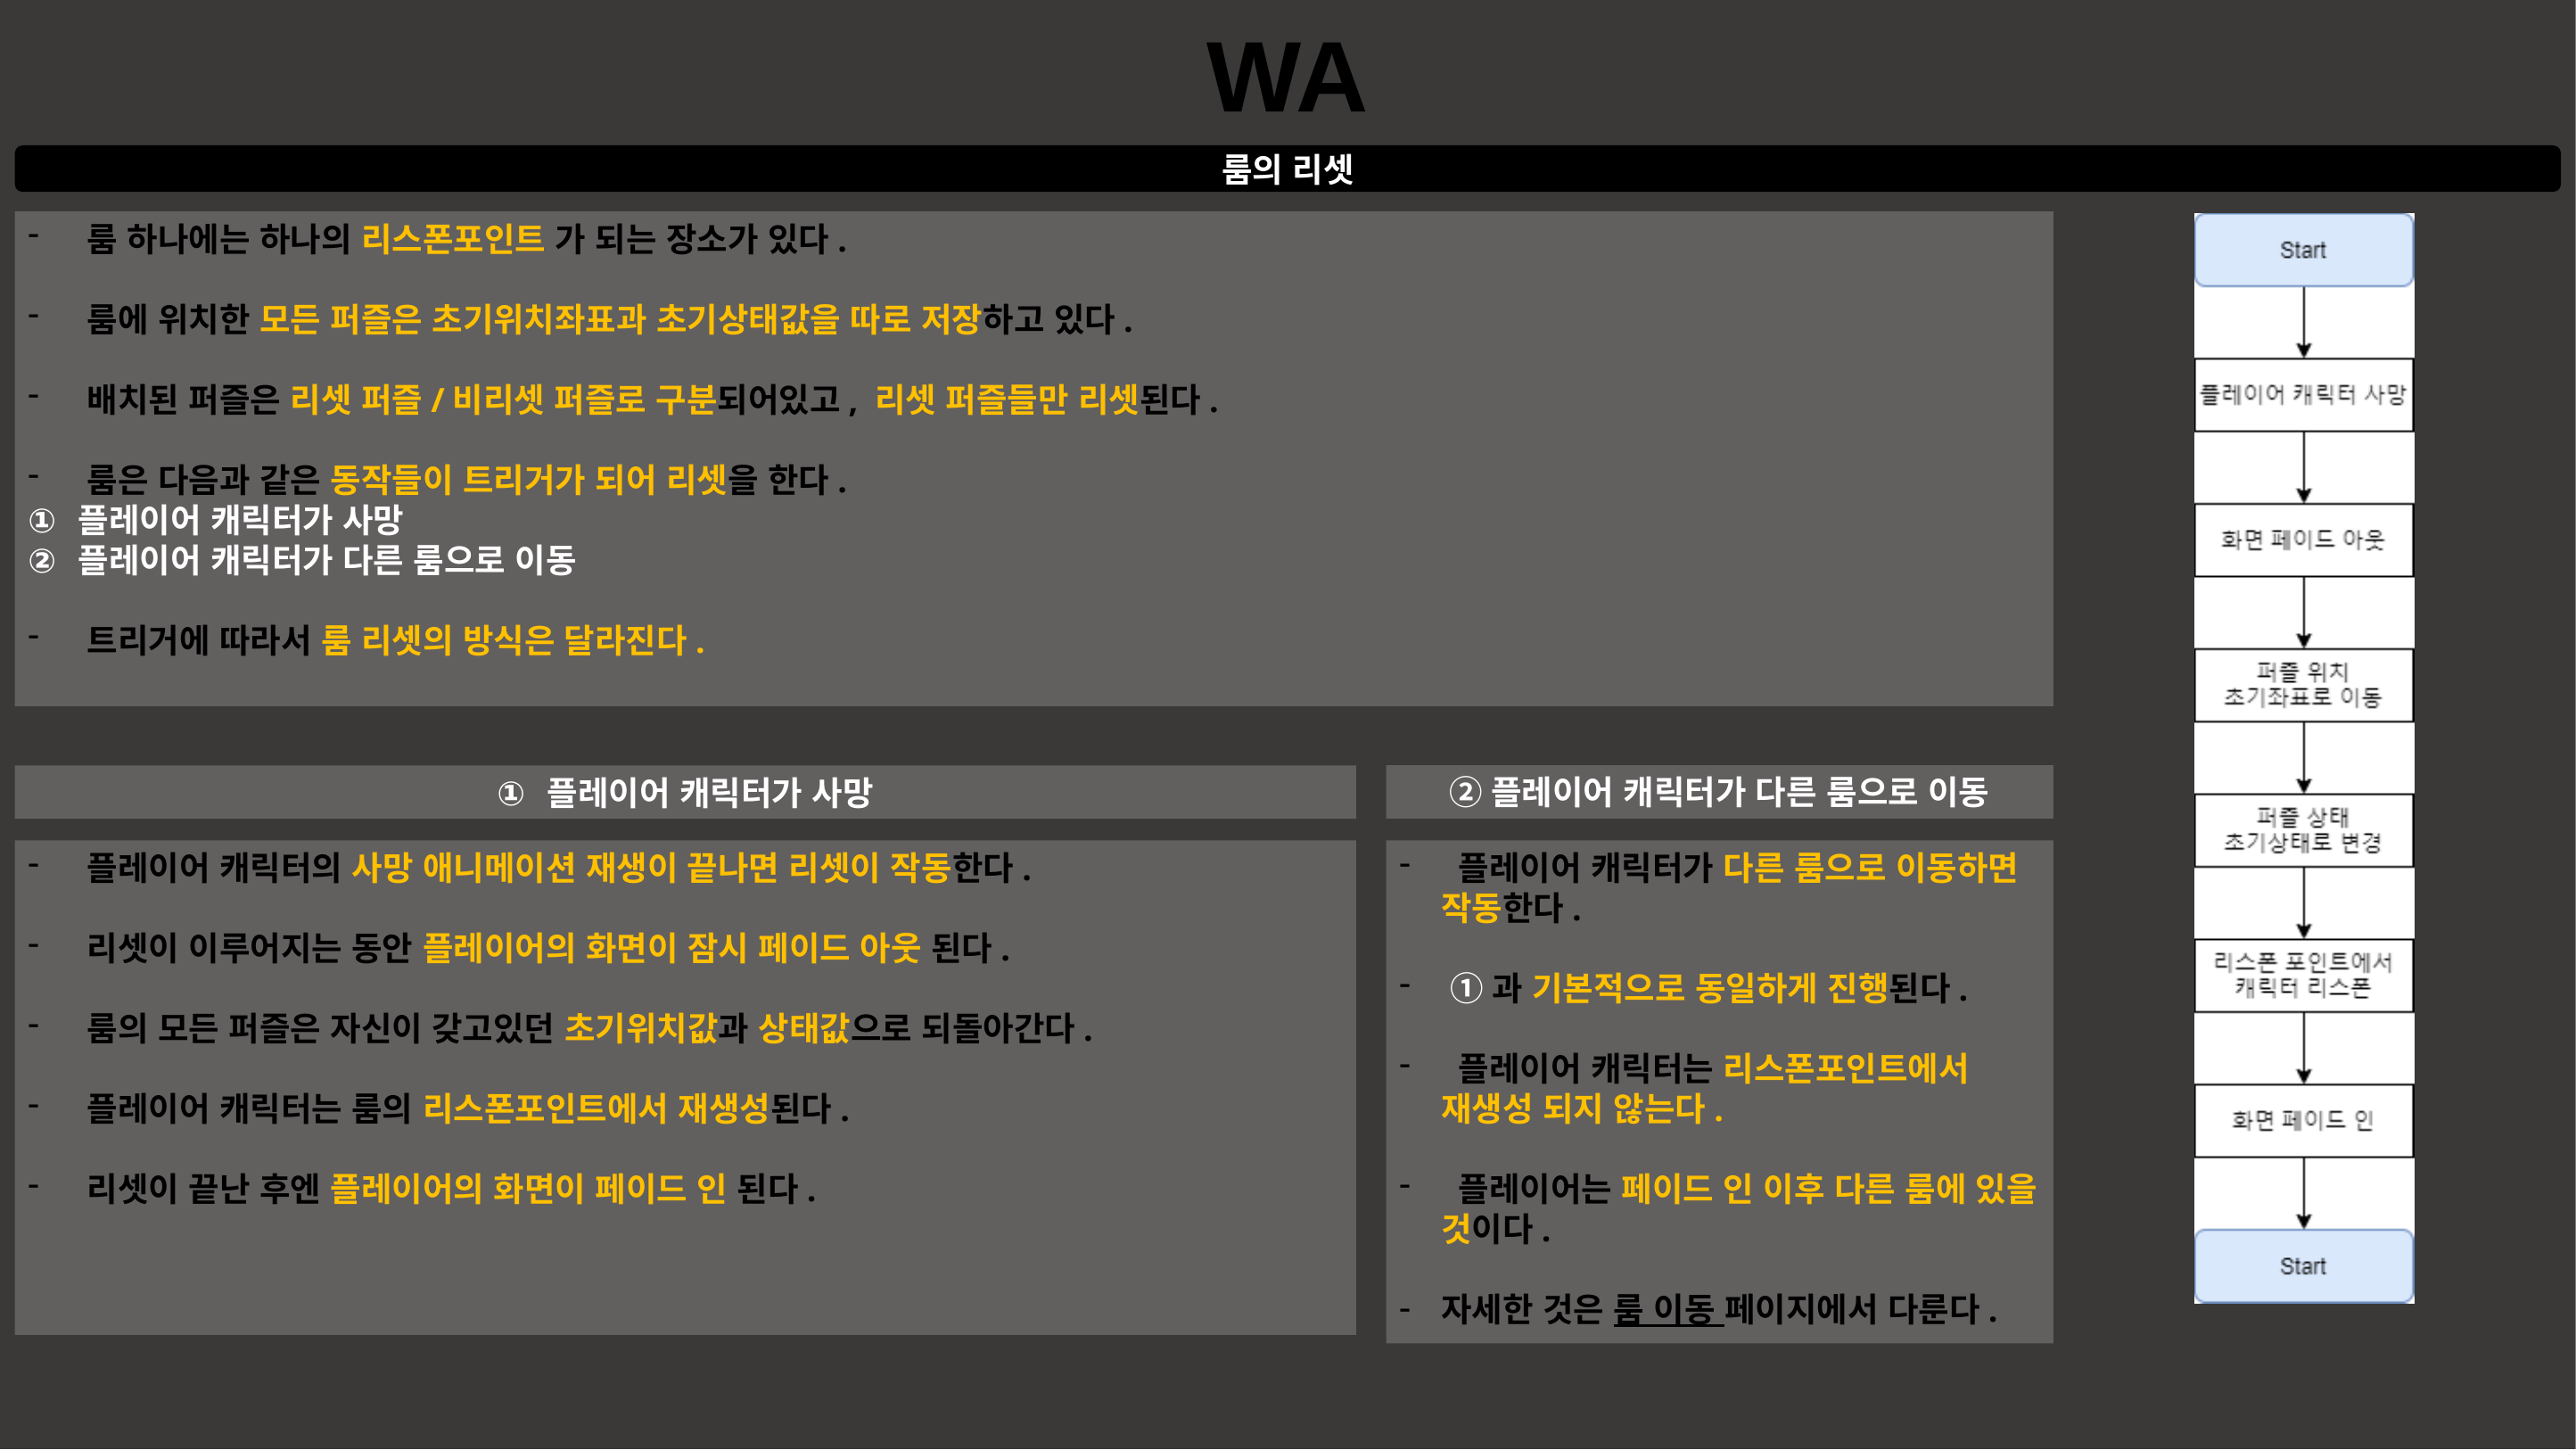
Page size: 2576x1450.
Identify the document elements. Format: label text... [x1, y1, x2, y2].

text_box WA [1193, 4, 1383, 139]
picture [2194, 213, 2415, 1304]
text_box 플레이어 캐릭터가 사망 [14, 765, 1356, 820]
text_box 플레이어 캐릭터의 사망 애니메이션 재생이 끝나면 리셋이 작동한다. 리셋이 이루어지는 동안 플레이어의 화면이 잠시 페이드 아웃 된다. 룸의 모든 퍼즐은 자신이 갖고있던 초기위치값과 상태값으로 되돌아간다. 플레이어 캐릭터는 룸의 리스폰포인트에서 재생성된다. 리셋이 끝난 후엔 플레이어의 화면이 페이드 인 된다. [14, 840, 1356, 1335]
text_box 플레이어 캐릭터가 다른 룸으로 이동하면 작동한다. ①과 기본적으로 동일하게 진행된다. 플레이어 캐릭터는 리스폰포인트에서 재생성 되지 않는다. 플레이어는 페이드 인 이후 다른 룸에 있을 것이다. 자세한 것은 룸 이동 페이지에서 다룬다. [1386, 840, 2053, 1344]
text_box 룸 하나에는 하나의 리스폰포인트 가 되는 장소가 있다. 룸에 위치한 모든 퍼즐은 초기위치좌표과 초기상태값을 따로 저장하고 있다. 배치된 퍼즐은 리셋 퍼즐/비리셋 퍼즐로 구분되어있고, 리셋 퍼즐들만 리셋된다. 룸은 다음과 같은 동작들이 트리거가 되어 리셋을 한다. 플레이어 캐릭터가 사망 플레이어 캐릭터가 다른 룸으로 이동 트리거에 따라서 룸 리셋의 방식은 달라진다. [14, 211, 2053, 706]
text_box ②플레이어 캐릭터가 다른 룸으로 이동 [1386, 765, 2053, 819]
text_box 룸의 리셋 [13, 144, 2563, 194]
